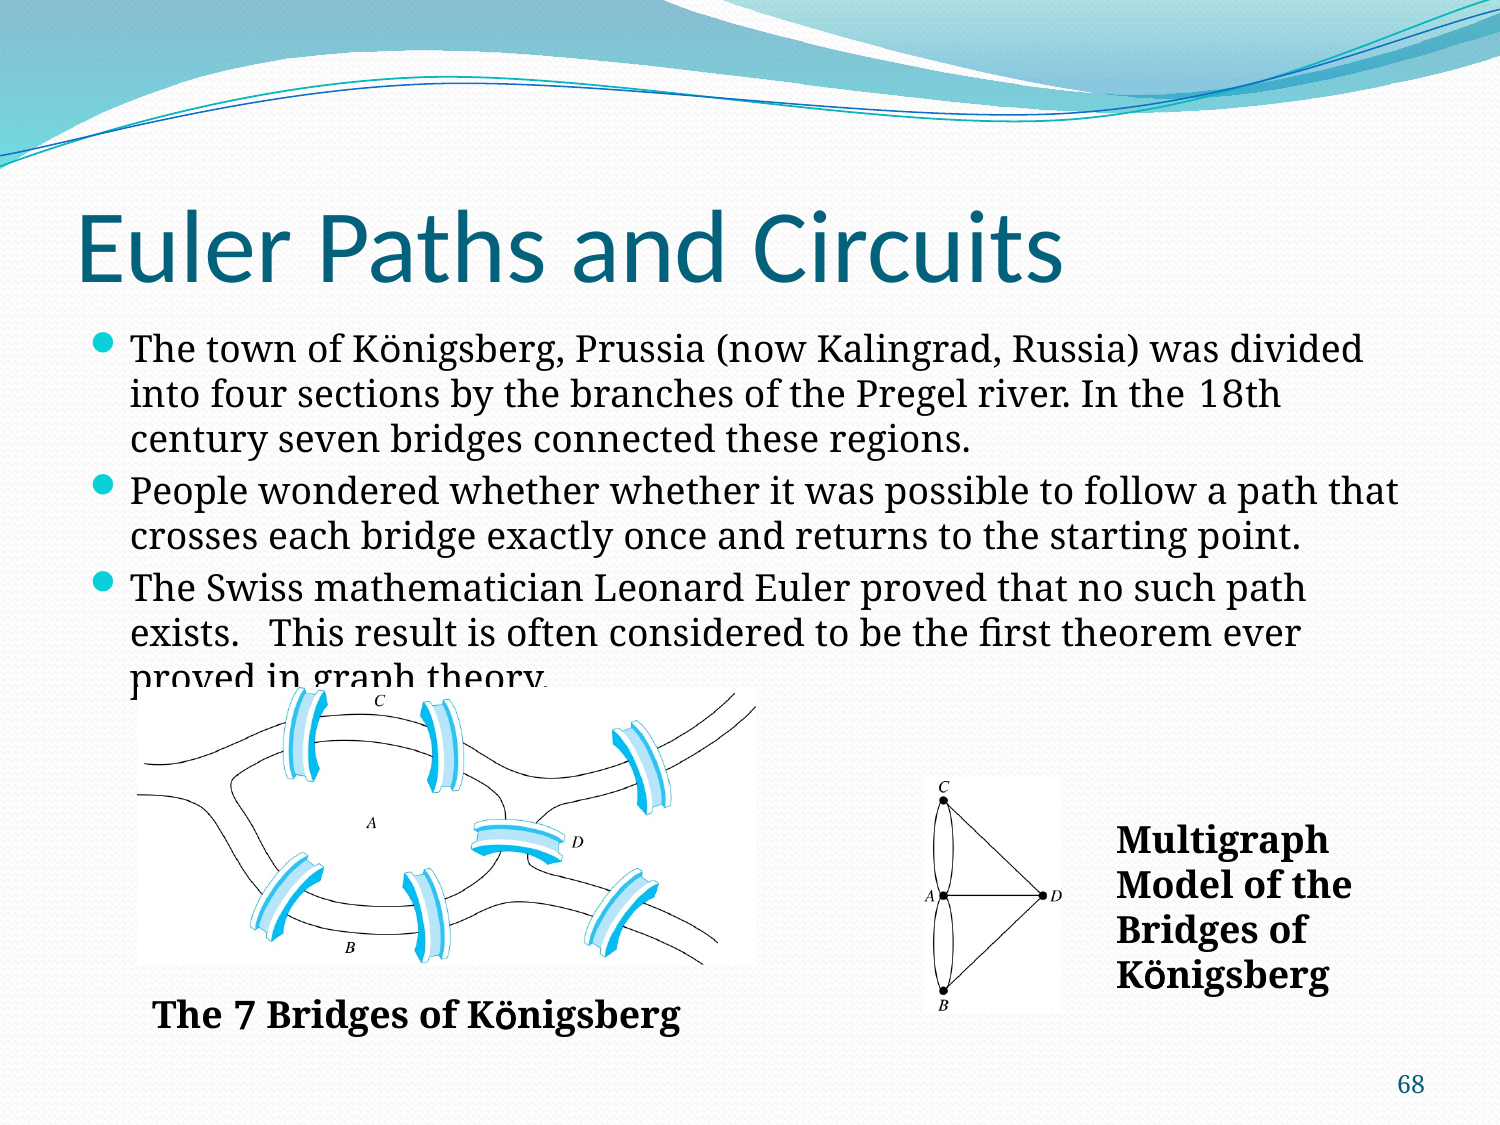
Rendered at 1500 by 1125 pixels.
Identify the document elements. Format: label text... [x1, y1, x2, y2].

picture [924, 778, 1062, 1015]
text_box Multigraph Model of the Bridges of Kӧnigsberg [1101, 808, 1416, 1003]
title Euler Paths and Circuits [75, 115, 1425, 303]
slide_number 68 [1299, 1042, 1425, 1103]
picture [137, 687, 756, 965]
list The town of Kӧnigsberg, Prussia (now Kalingrad, Russia) was divided into four sections by the branches of the Pregel river. In the 18th century seven bridges connected these regions. People wondered whether whether it was possible to follow a path that crosses each bridge exactly once and returns to the starting point. The Swiss mathematician Leonard Euler proved that no such path exists. This result is often considered to be the first theorem ever proved in graph theory. [75, 317, 1425, 1038]
text_box The 7 Bridges of Kӧnigsberg [137, 983, 710, 1044]
